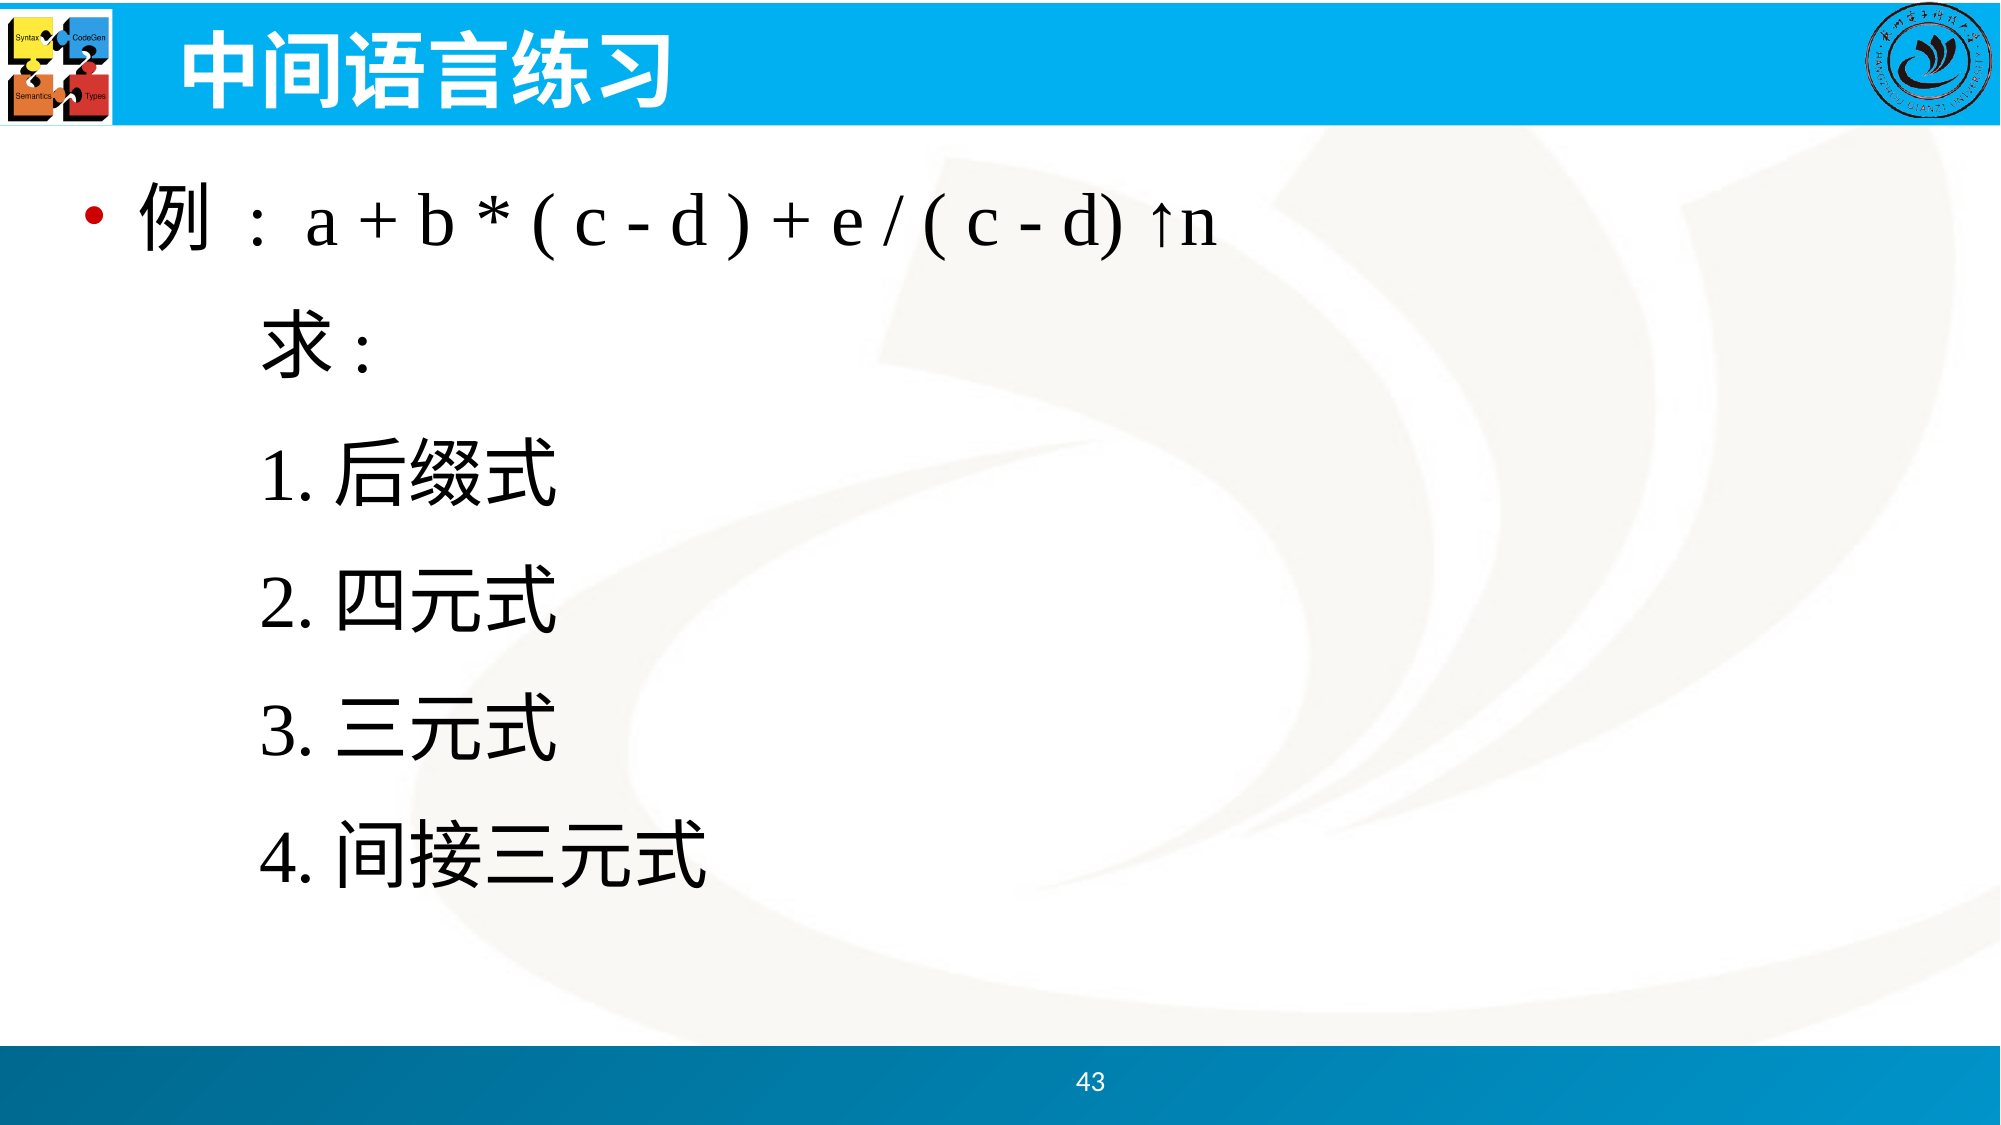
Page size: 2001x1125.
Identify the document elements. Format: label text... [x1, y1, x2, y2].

slide_number 43 [873, 1042, 1308, 1118]
list 例 : a + b * ( c - d ) + e / ( c - d) ↑n 求: 1.后缀式 2.四元式 3.三元式 4.间接三元式 [66, 162, 1934, 980]
title 中间语言练习 [162, 6, 1934, 126]
